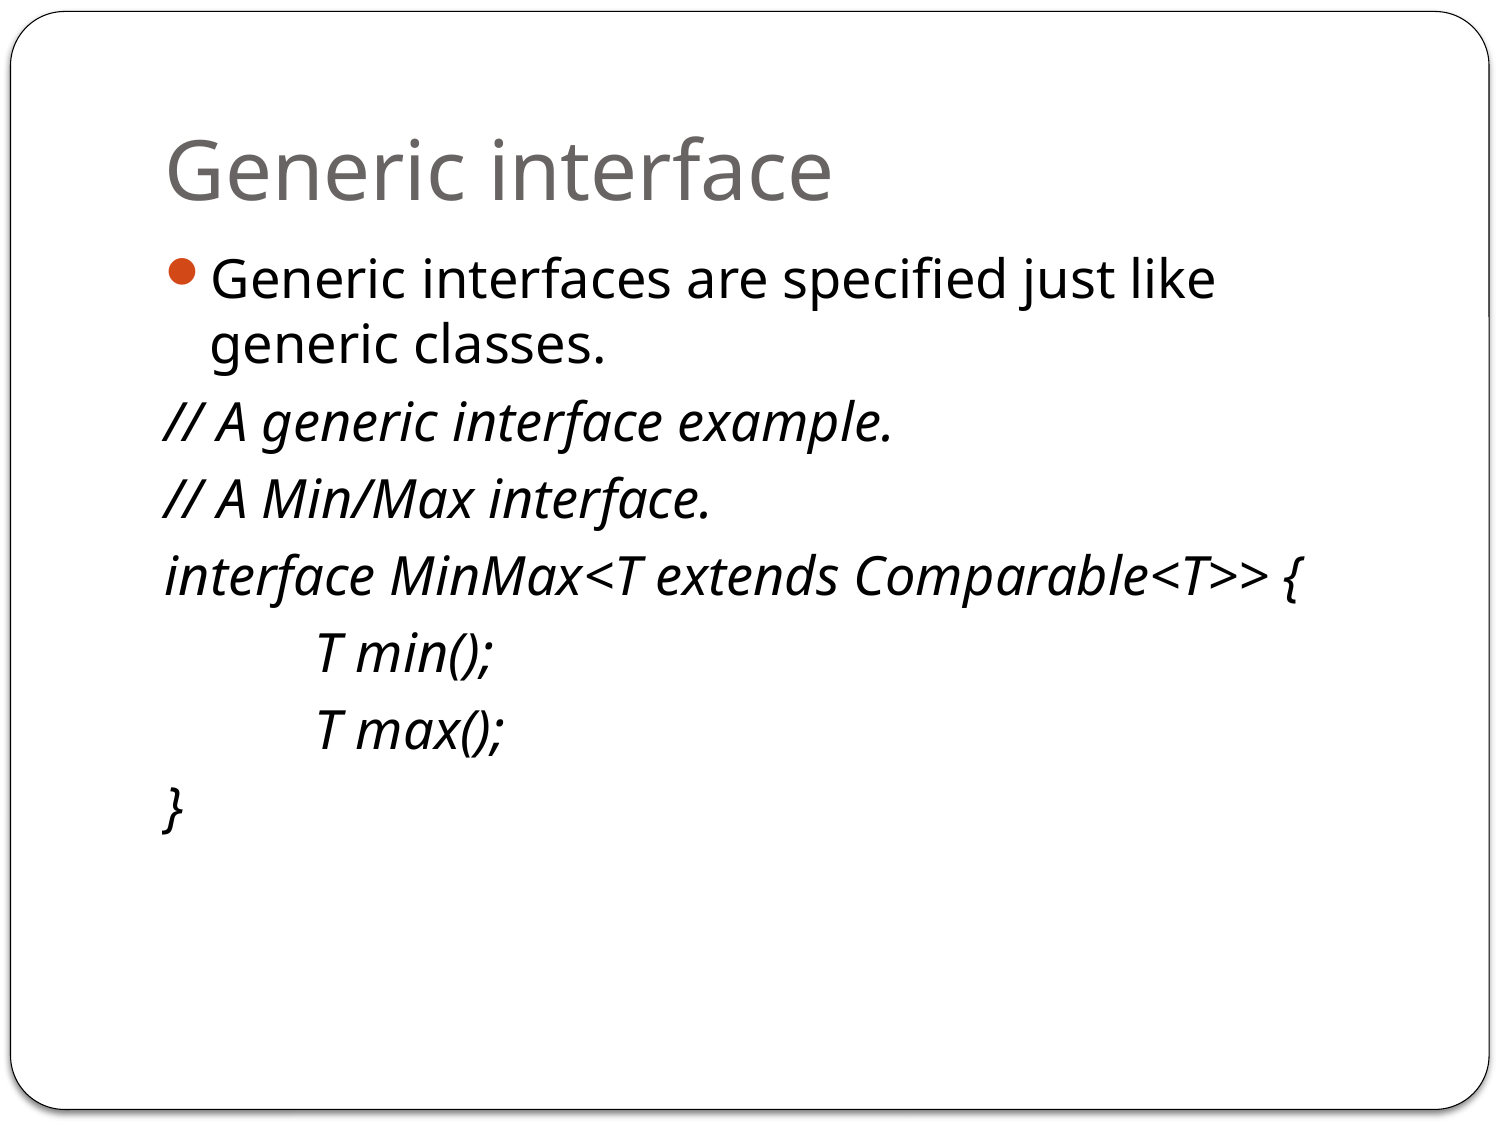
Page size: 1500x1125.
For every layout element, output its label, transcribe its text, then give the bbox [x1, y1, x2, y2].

list Generic interfaces are specified just like generic classes. // A generic interface example. // A Min/Max interface. interface MinMax<T extends Comparable<T>> { T min(); T max(); } [150, 237, 1425, 988]
title Generic interface [150, 45, 1425, 233]
